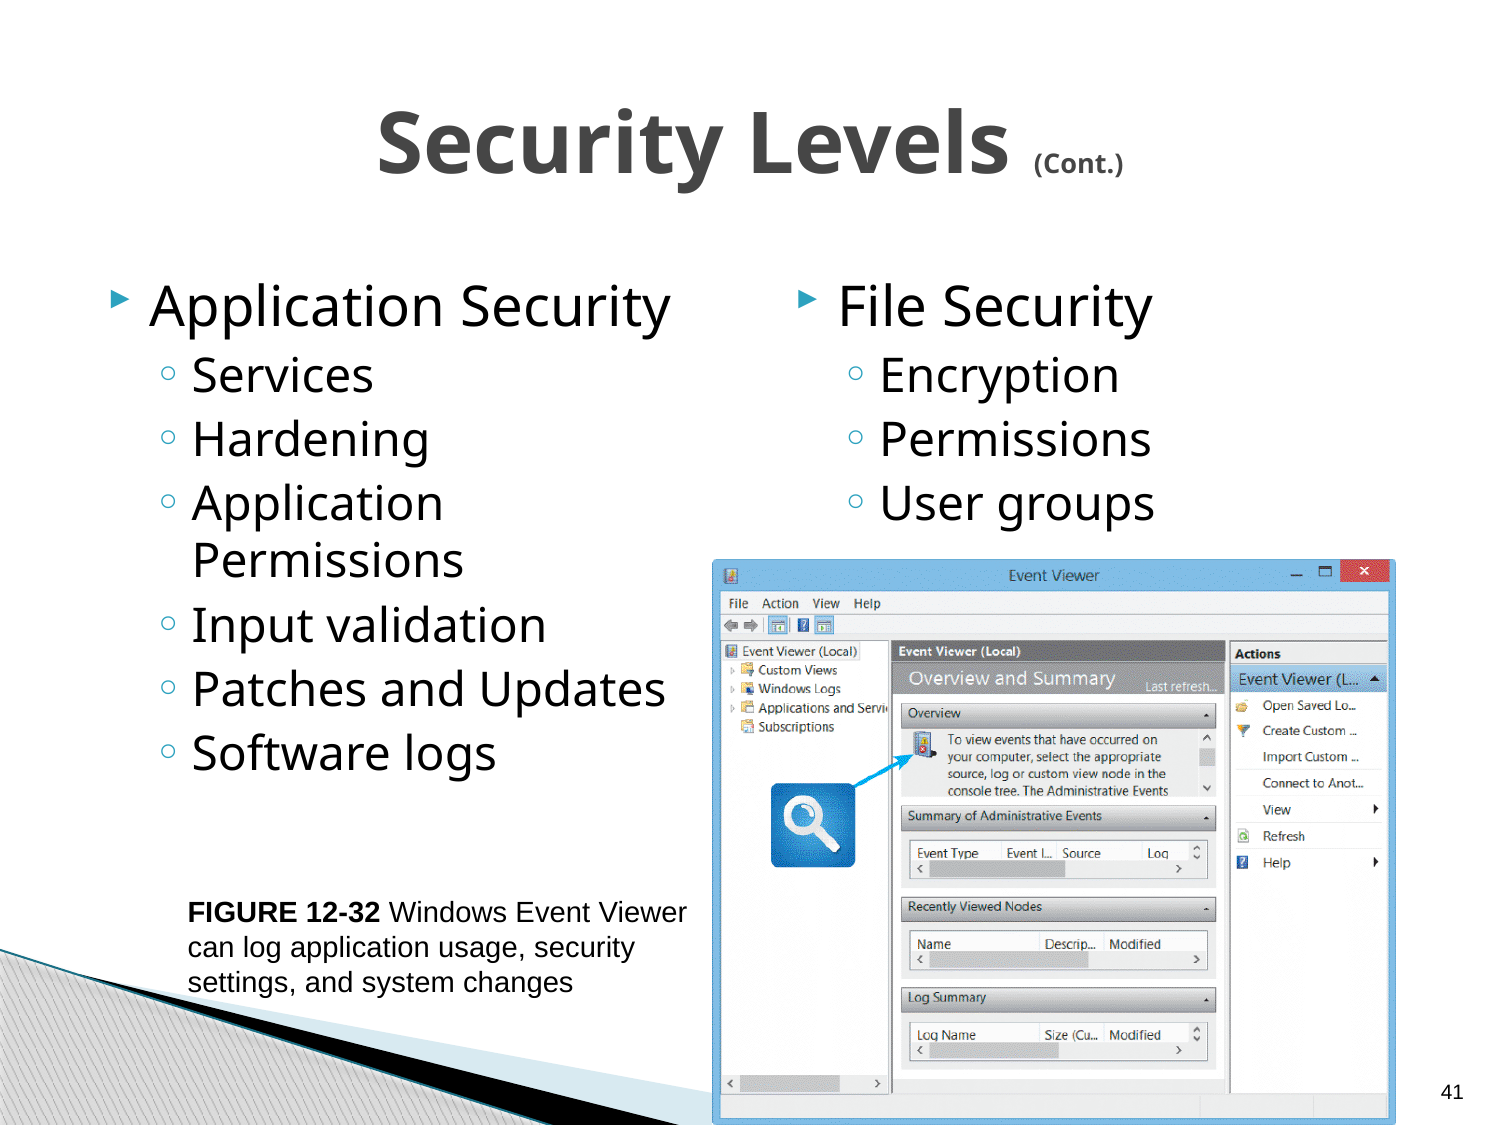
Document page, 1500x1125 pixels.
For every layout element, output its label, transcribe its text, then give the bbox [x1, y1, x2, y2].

text_box FIGURE 12-32 Windows Event Viewer can log application usage, security settings, and system changes [172, 885, 706, 1006]
slide_number 41 [1418, 1051, 1479, 1112]
title Security Levels (Cont.) [75, 45, 1425, 233]
list Application Security Services Hardening Application Permissions Input validation Patches and Updates Software logs [75, 262, 738, 1005]
picture [712, 559, 1397, 1125]
text_box File Security Encryption Permissions User groups [762, 262, 1425, 1005]
